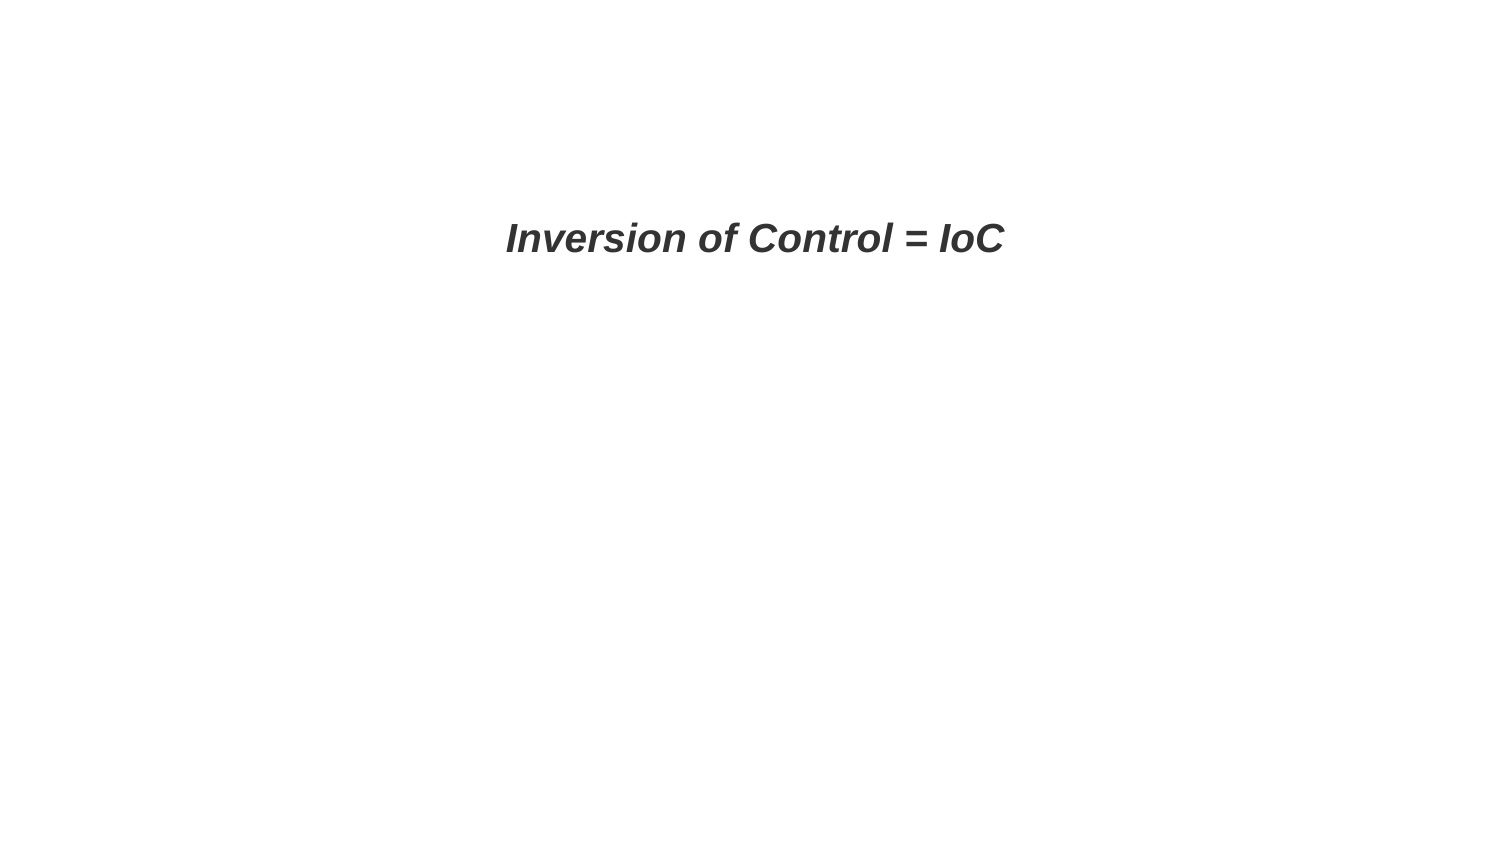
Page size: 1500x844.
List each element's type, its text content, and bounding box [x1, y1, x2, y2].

list Inversion of Control = IoC [51, 189, 1449, 750]
